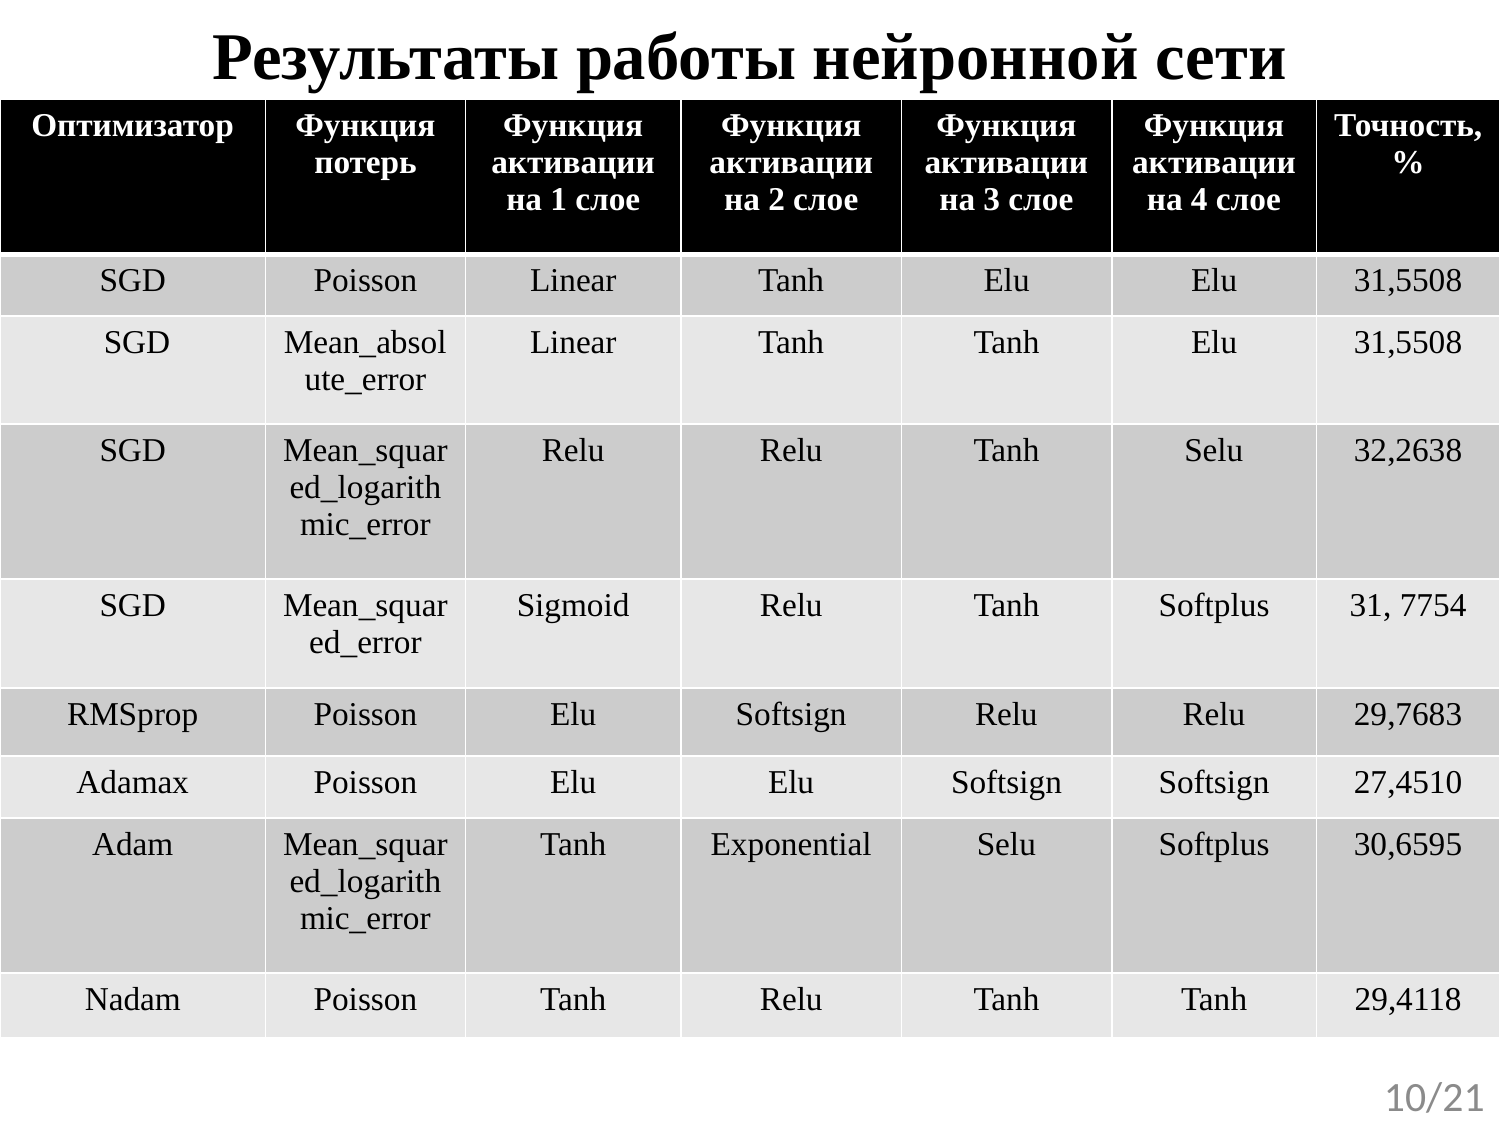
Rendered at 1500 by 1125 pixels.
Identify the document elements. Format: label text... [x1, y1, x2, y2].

table_cell RMSprop [1, 689, 265, 755]
table_cell Poisson [266, 974, 465, 1037]
table_header Функция активации на 2 слое [682, 100, 901, 252]
table_cell Tanh [682, 317, 901, 423]
table_cell Tanh [466, 974, 680, 1037]
table_cell 31,5508 [1317, 257, 1499, 315]
table_cell Sigmoid [466, 580, 680, 687]
table_cell Tanh [902, 425, 1111, 578]
table_cell Relu [466, 425, 680, 578]
table_cell Mean_squared_logarithmic_error [266, 425, 465, 578]
table_cell Softplus [1113, 819, 1316, 972]
table_header Функция активации на 4 слое [1113, 100, 1316, 252]
table_cell Softsign [682, 689, 901, 755]
table_cell Elu [902, 257, 1111, 315]
table_cell Elu [1113, 317, 1316, 423]
table_cell 32,2638 [1317, 425, 1499, 578]
table_cell SGD [1, 425, 265, 578]
table_cell Mean_squared_logarithmic_error [266, 819, 465, 972]
table_cell Poisson [266, 257, 465, 315]
table_cell Selu [1113, 425, 1316, 578]
table_cell Softplus [1113, 580, 1316, 687]
table_cell Relu [1113, 689, 1316, 755]
slide_number 10/21 [1149, 1065, 1500, 1125]
table_cell Adam [1, 819, 265, 972]
table_cell Softsign [1113, 757, 1316, 817]
table_cell SGD [1, 317, 265, 423]
table_cell Softsign [902, 757, 1111, 817]
table_cell Nadam [1, 974, 265, 1037]
table_cell Mean_squared_error [266, 580, 465, 687]
table_header Функция активации на 3 слое [902, 100, 1111, 252]
table_cell Relu [682, 580, 901, 687]
table_cell Tanh [902, 317, 1111, 423]
table_cell 27,4510 [1317, 757, 1499, 817]
table_cell Relu [902, 689, 1111, 755]
table_cell Elu [682, 757, 901, 817]
table_cell Elu [466, 757, 680, 817]
table_cell Elu [466, 689, 680, 755]
table_header Функция активации на 1 слое [466, 100, 680, 252]
table_cell 31,5508 [1317, 317, 1499, 423]
table_header Функция потерь [266, 100, 465, 252]
table_cell Selu [902, 819, 1111, 972]
table_cell Exponential [682, 819, 901, 972]
table_cell Tanh [682, 257, 901, 315]
table_header Оптимизатор [1, 100, 265, 252]
table_cell Poisson [266, 689, 465, 755]
table_cell Tanh [902, 580, 1111, 687]
table_cell Mean_absolute_error [266, 317, 465, 423]
table_header Точность,% [1317, 100, 1499, 252]
table_cell 29,7683 [1317, 689, 1499, 755]
table_cell SGD [1, 257, 265, 315]
table_cell SGD [1, 580, 265, 687]
table_cell 31, 7754 [1317, 580, 1499, 687]
table_cell Tanh [466, 819, 680, 972]
table_cell Linear [466, 317, 680, 423]
table_cell Tanh [1113, 974, 1316, 1037]
table_cell Adamax [1, 757, 265, 817]
table_cell 29,4118 [1317, 974, 1499, 1037]
table_cell Elu [1113, 257, 1316, 315]
table_cell Relu [682, 974, 901, 1037]
table_cell Relu [682, 425, 901, 578]
table_cell Linear [466, 257, 680, 315]
table_cell 30,6595 [1317, 819, 1499, 972]
table_cell Poisson [266, 757, 465, 817]
table_cell Tanh [902, 974, 1111, 1037]
title Результаты работы нейронной сети [0, 0, 1500, 99]
